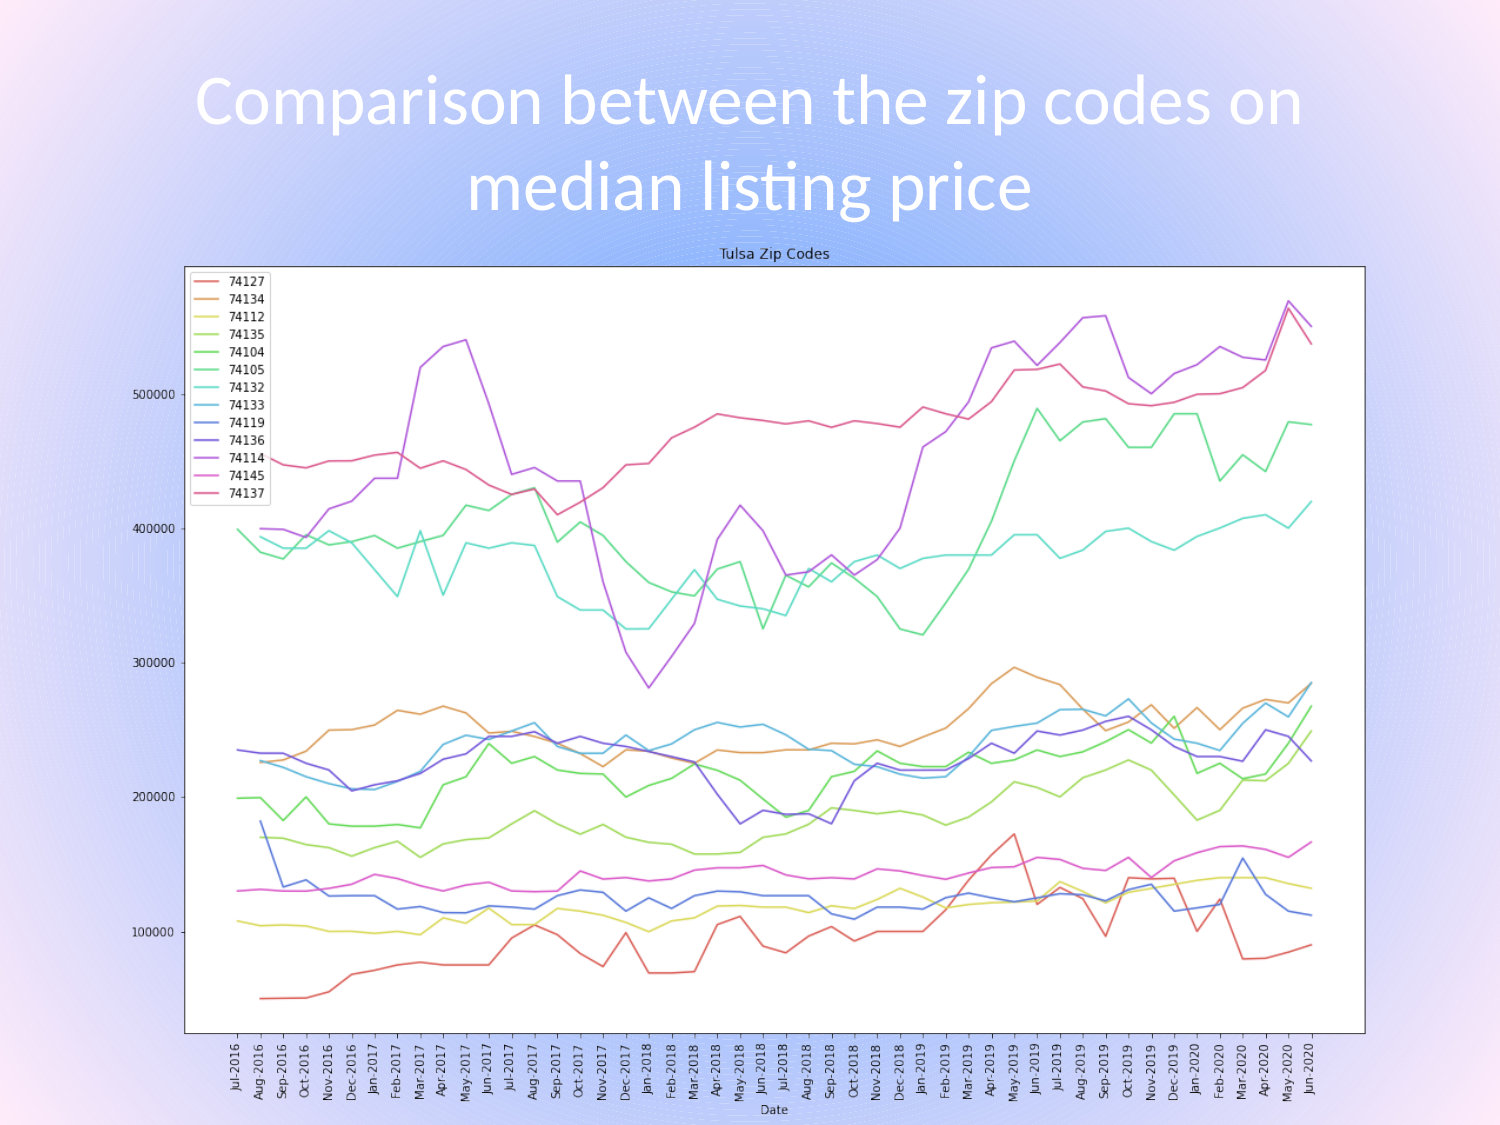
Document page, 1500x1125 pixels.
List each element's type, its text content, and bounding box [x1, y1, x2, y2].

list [123, 239, 1374, 1125]
title Comparison between the zip codes on median listing price [75, 45, 1425, 233]
